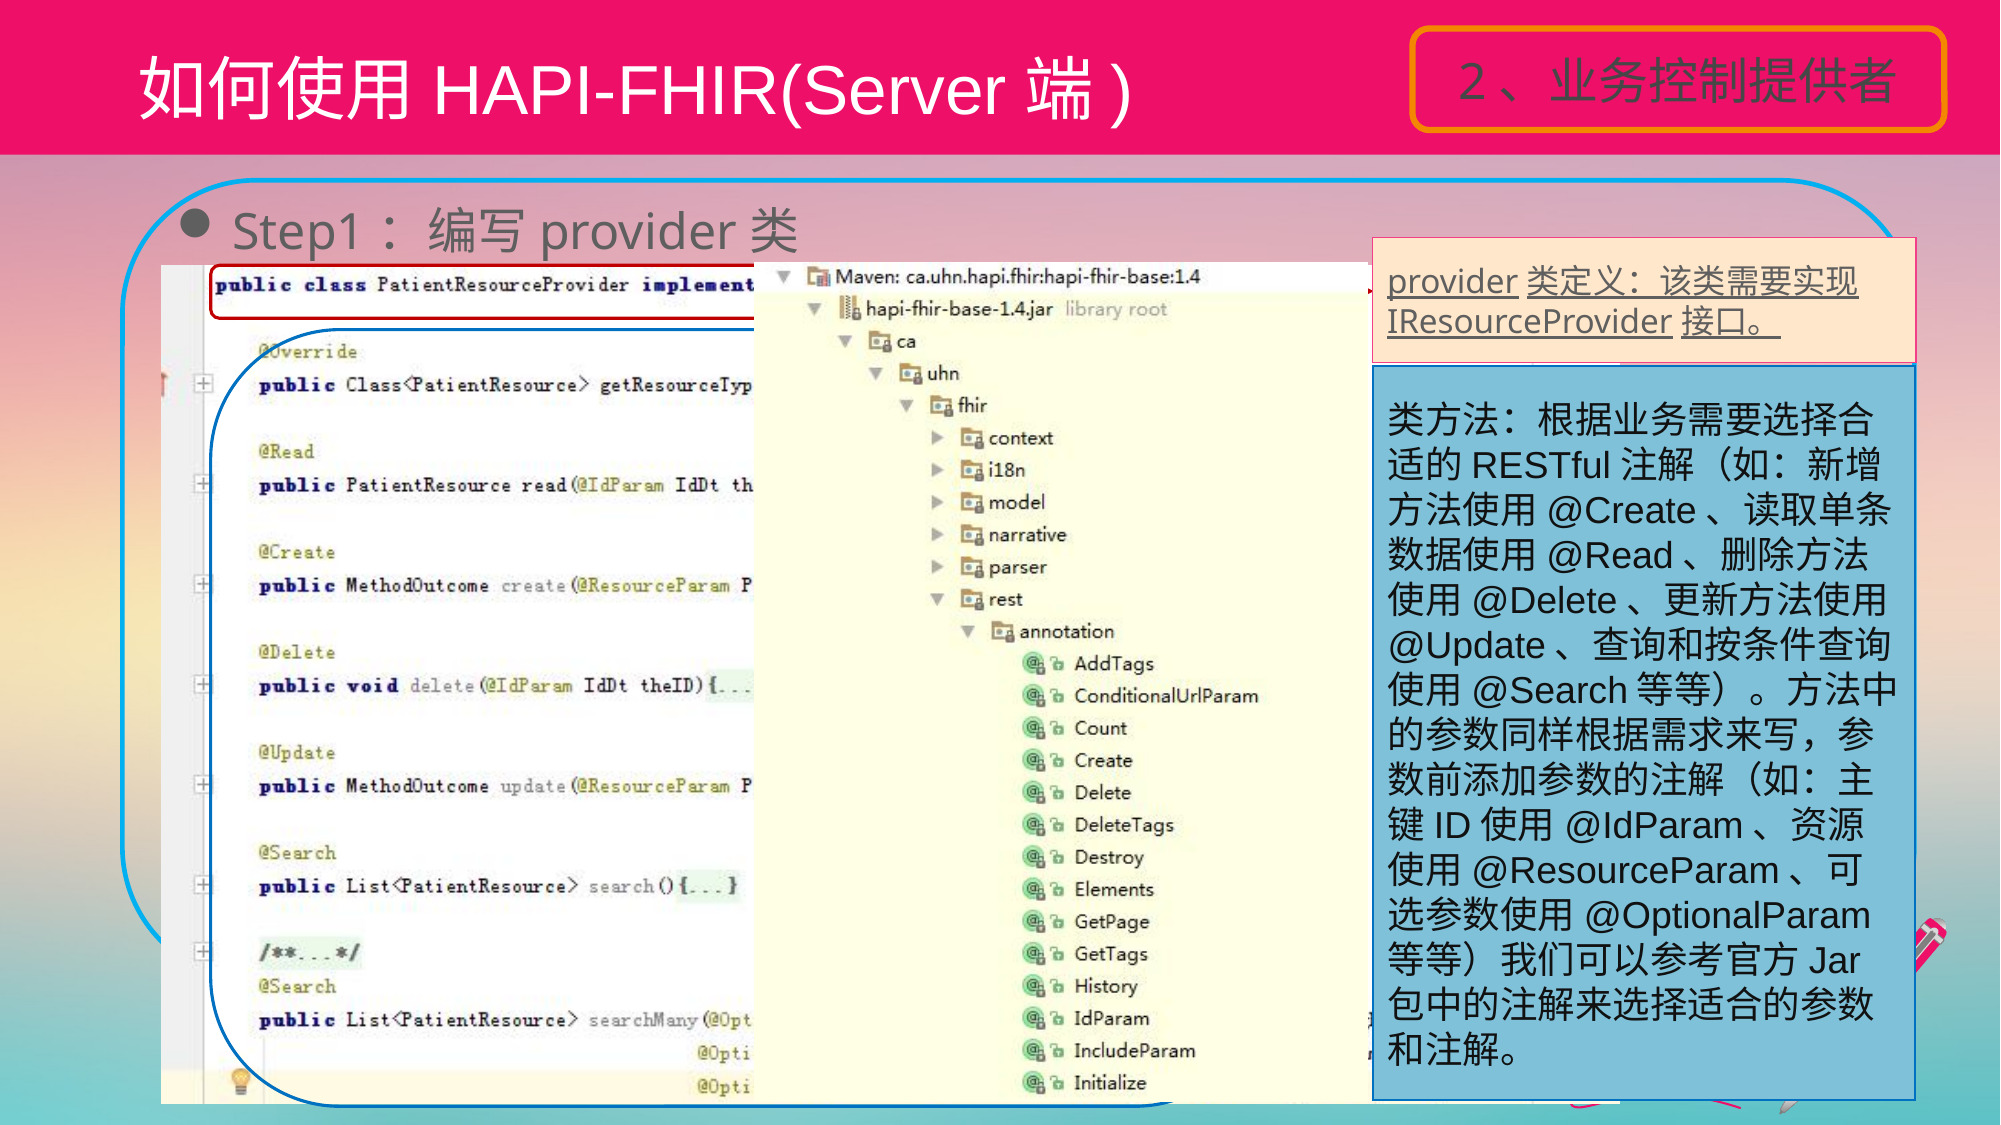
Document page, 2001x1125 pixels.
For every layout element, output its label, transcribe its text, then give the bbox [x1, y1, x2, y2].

picture [0, 155, 2000, 1125]
text_box Step1：编写provider类 编写provider时可以参考官网的注解解释和示例：http://hapifhir.io/doc_rest_operations.html [121, 179, 1892, 943]
text_box 2、业务控制提供者 [1411, 27, 1946, 132]
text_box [210, 329, 1916, 1107]
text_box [210, 237, 1916, 329]
title 如何使用HAPI-FHIR(Server端) [122, 38, 1878, 138]
